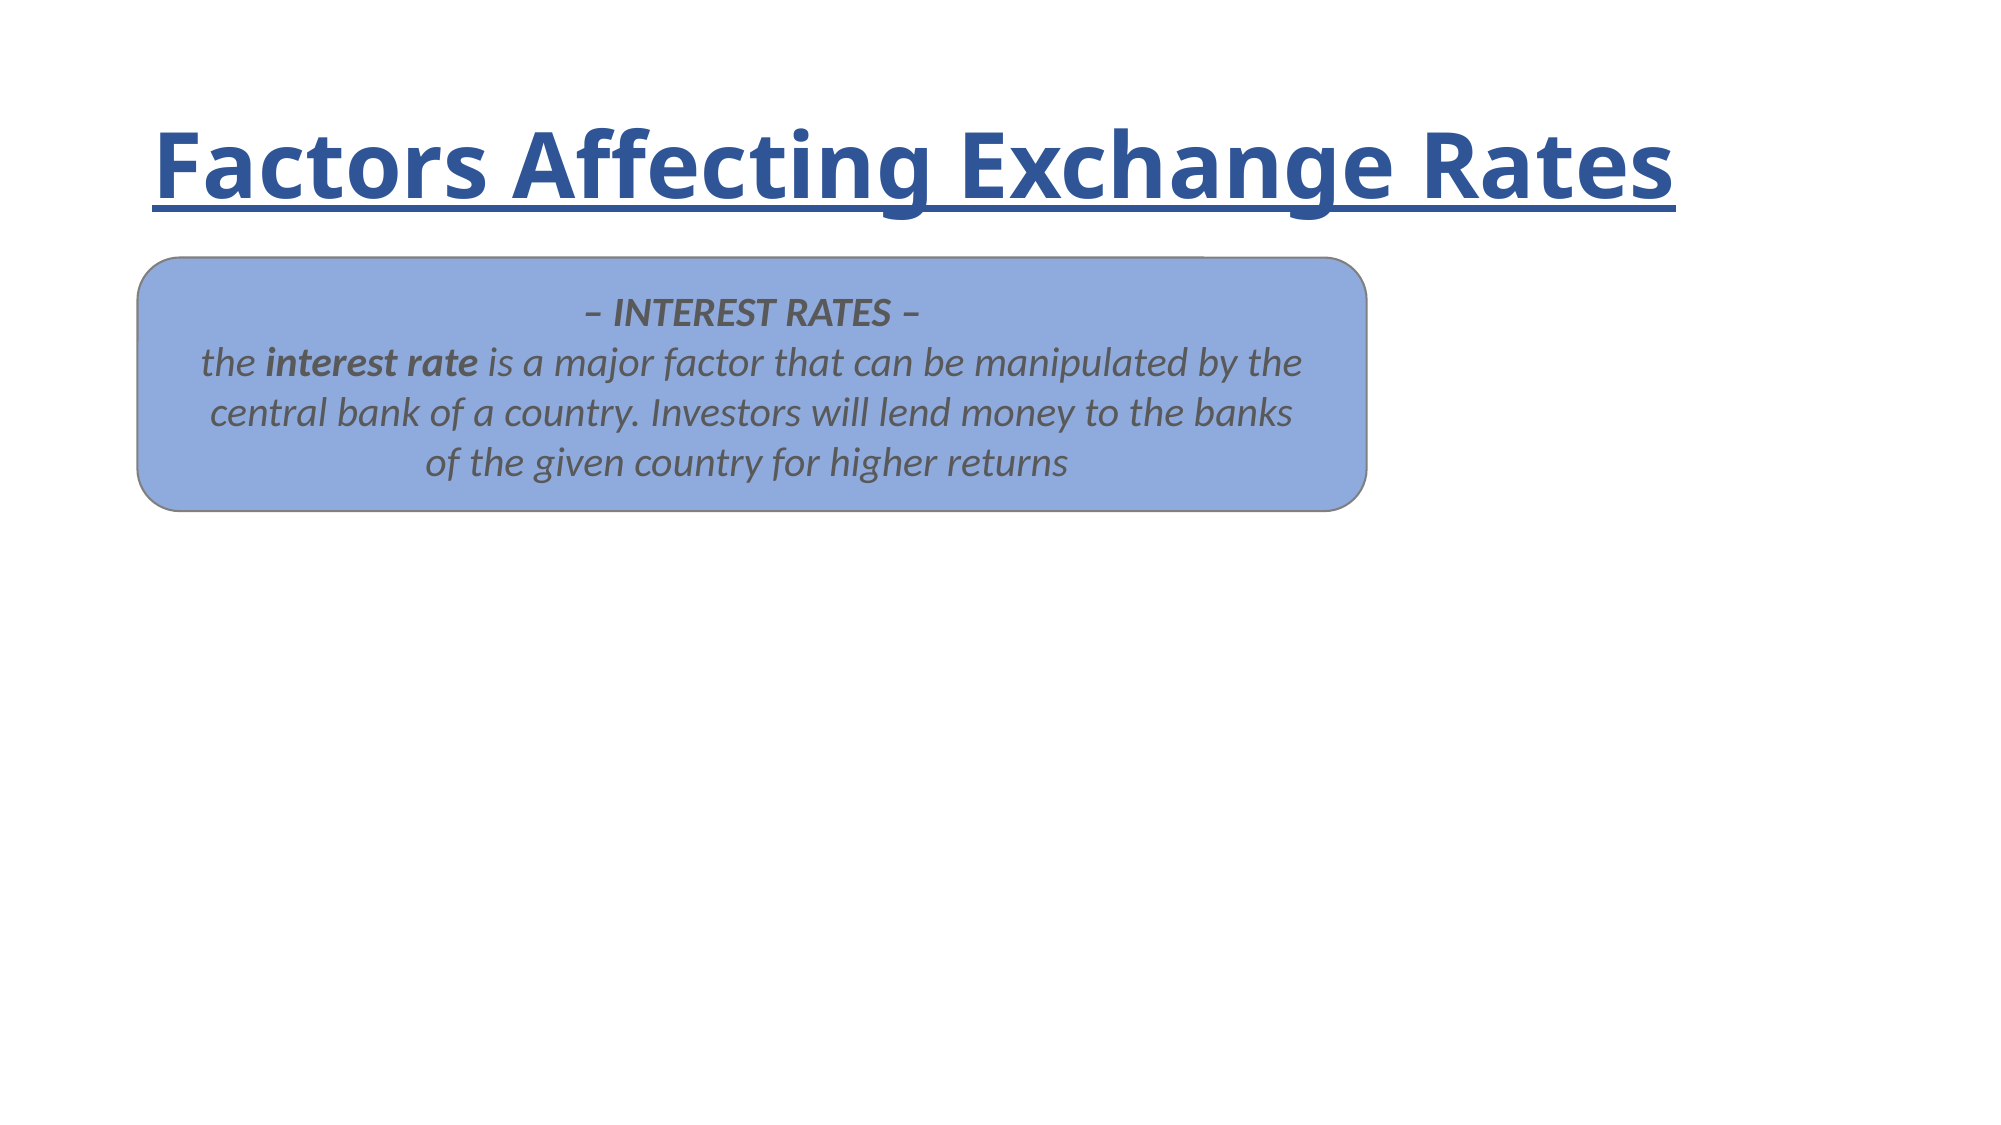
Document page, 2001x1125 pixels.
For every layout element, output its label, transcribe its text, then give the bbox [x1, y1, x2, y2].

title Factors Affecting Exchange Rates [137, 59, 1863, 278]
text_box – INTEREST RATES – the interest rate is a major factor that can be manipulated by the central bank of a country. Investors will lend money to the banks of the given country for higher returns [136, 256, 1368, 513]
